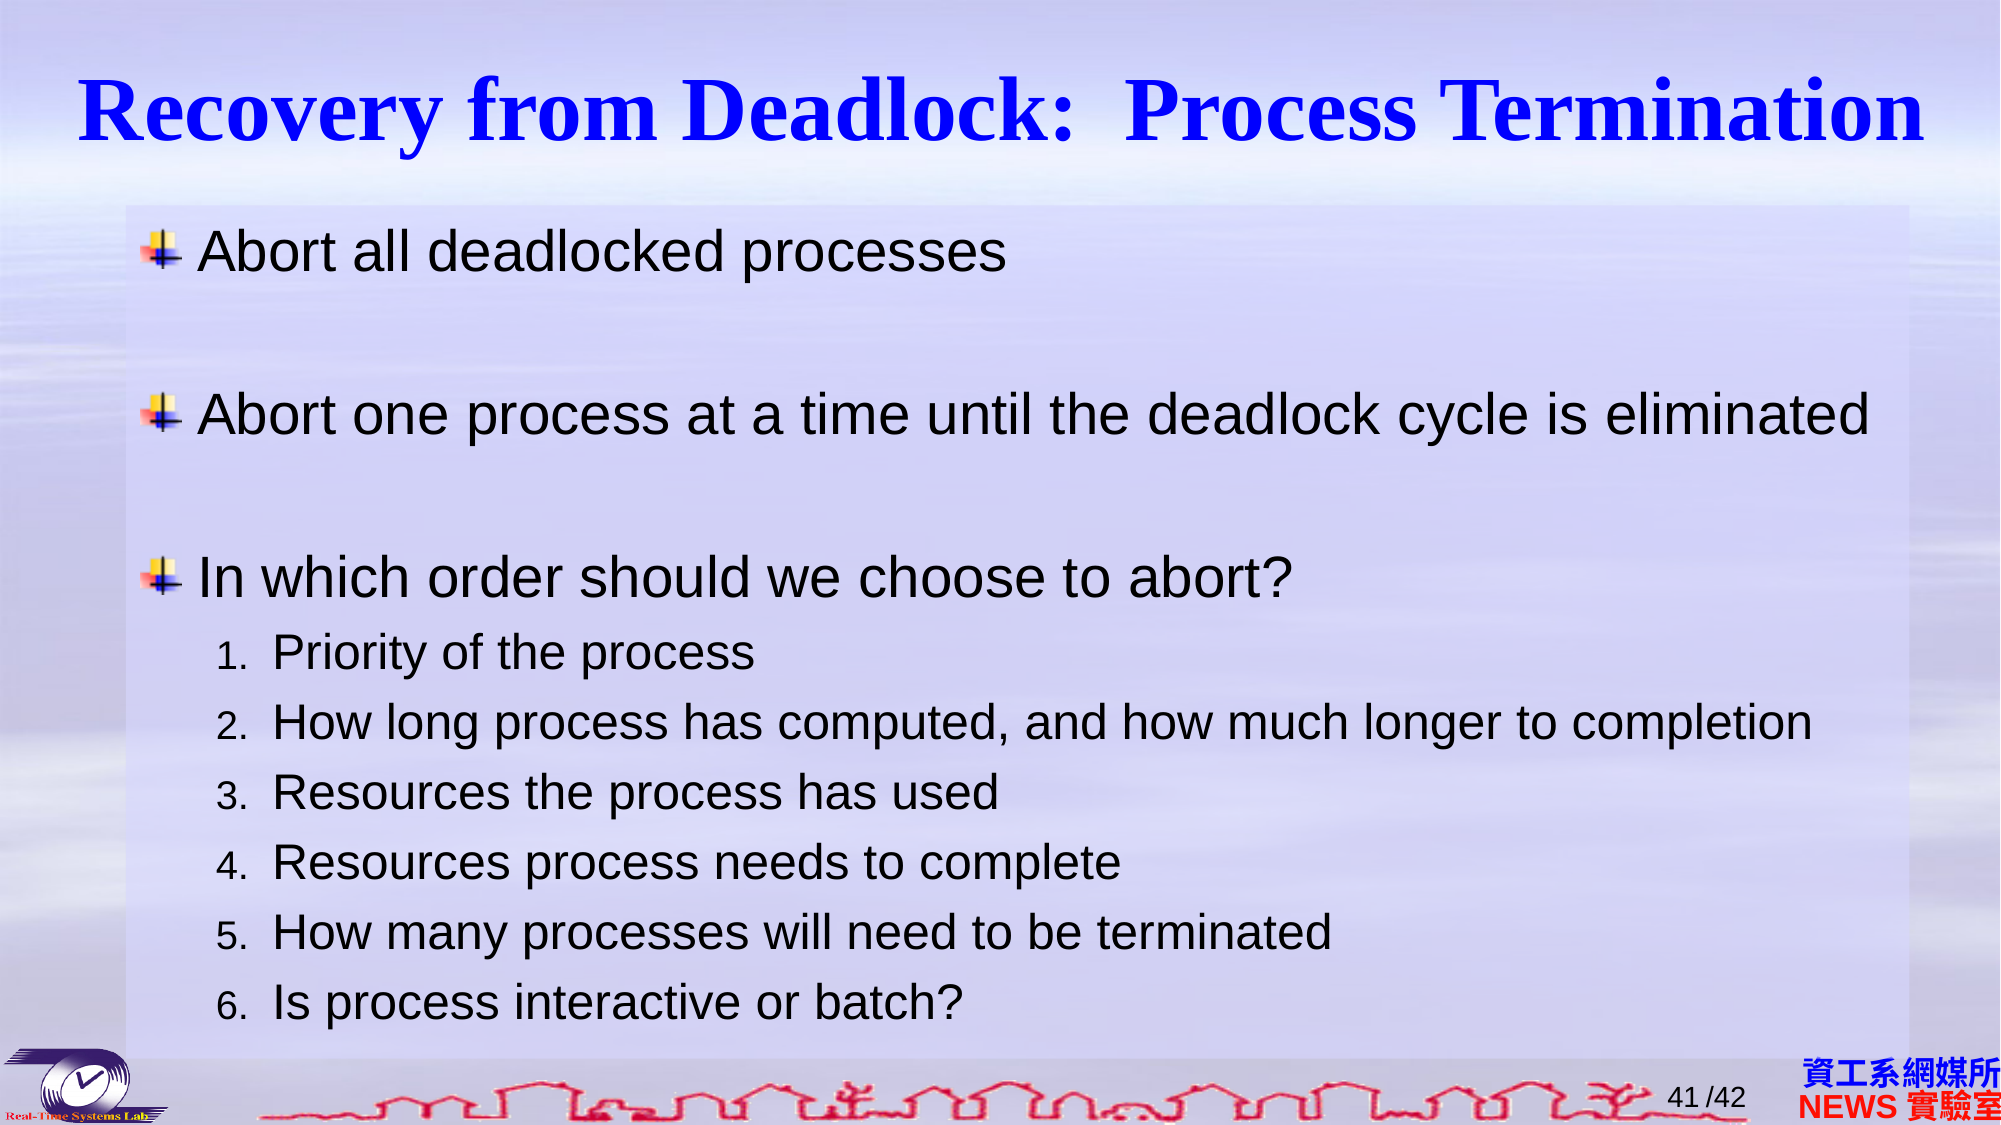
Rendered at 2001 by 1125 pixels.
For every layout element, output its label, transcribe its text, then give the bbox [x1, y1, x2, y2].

picture [1883, 1059, 1908, 1070]
picture [0, 0, 2001, 1125]
list Abort all deadlocked processes Abort one process at a time until the deadlock cycle is eliminated In which order should we choose to abort? Priority of the process How long process has computed, and how much longer to completion Resources the process has used Resources process needs to complete How many processes will need to be terminated Is process interactive or batch? [125, 205, 1910, 1059]
picture [1815, 1059, 1881, 1070]
slide_number 40 [1248, 1070, 1715, 1125]
title Recovery from Deadlock: Process Termination [5, 66, 2000, 142]
picture [140, 227, 182, 269]
picture [140, 390, 182, 432]
picture [140, 554, 182, 595]
footer /42 [1715, 1070, 2000, 1125]
